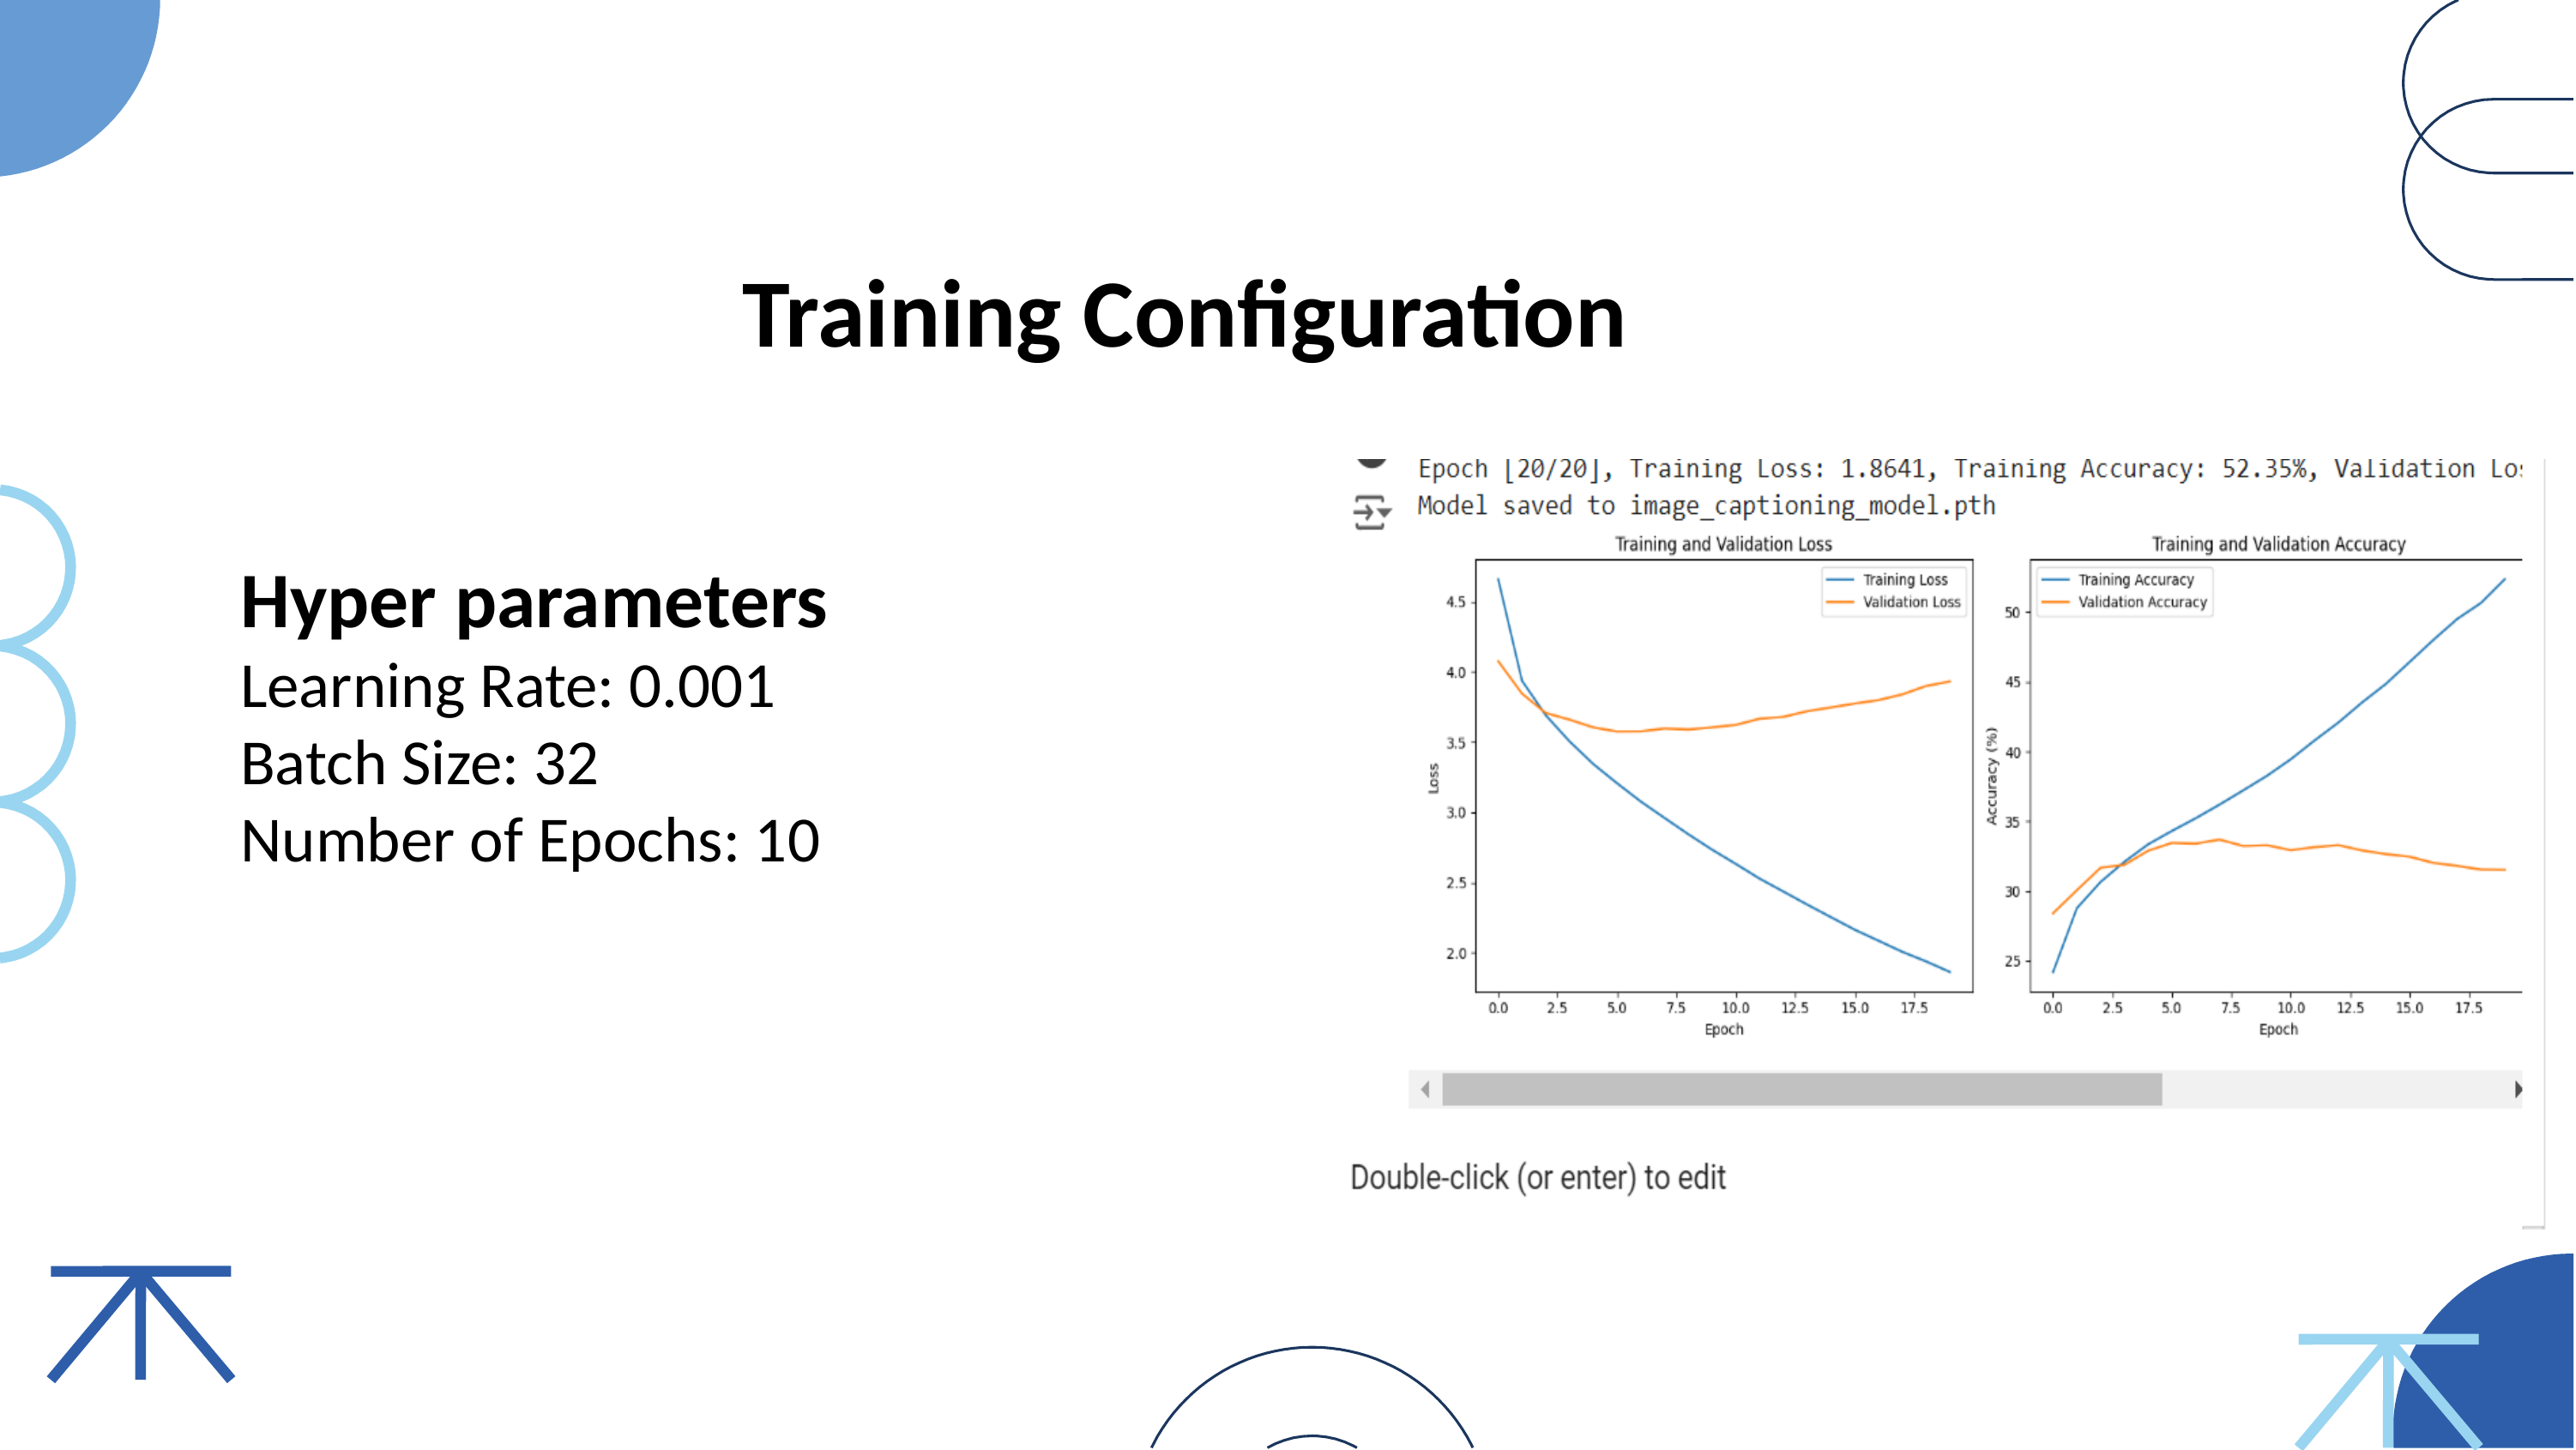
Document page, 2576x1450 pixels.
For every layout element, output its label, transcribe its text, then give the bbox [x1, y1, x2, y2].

text_box [2298, 1338, 2479, 1448]
text_box [0, 0, 160, 177]
text_box Training Configuration [730, 244, 1968, 373]
text_box [1151, 1347, 1473, 1448]
text_box [2392, 1362, 2478, 1448]
text_box [2407, 1254, 2574, 1448]
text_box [2401, 0, 2575, 283]
picture [1319, 459, 2554, 1229]
text_box [0, 489, 71, 958]
text_box Hyper parameters Learning Rate: 0.001 Batch Size: 32 Number of Epochs: 10 [227, 542, 1314, 881]
